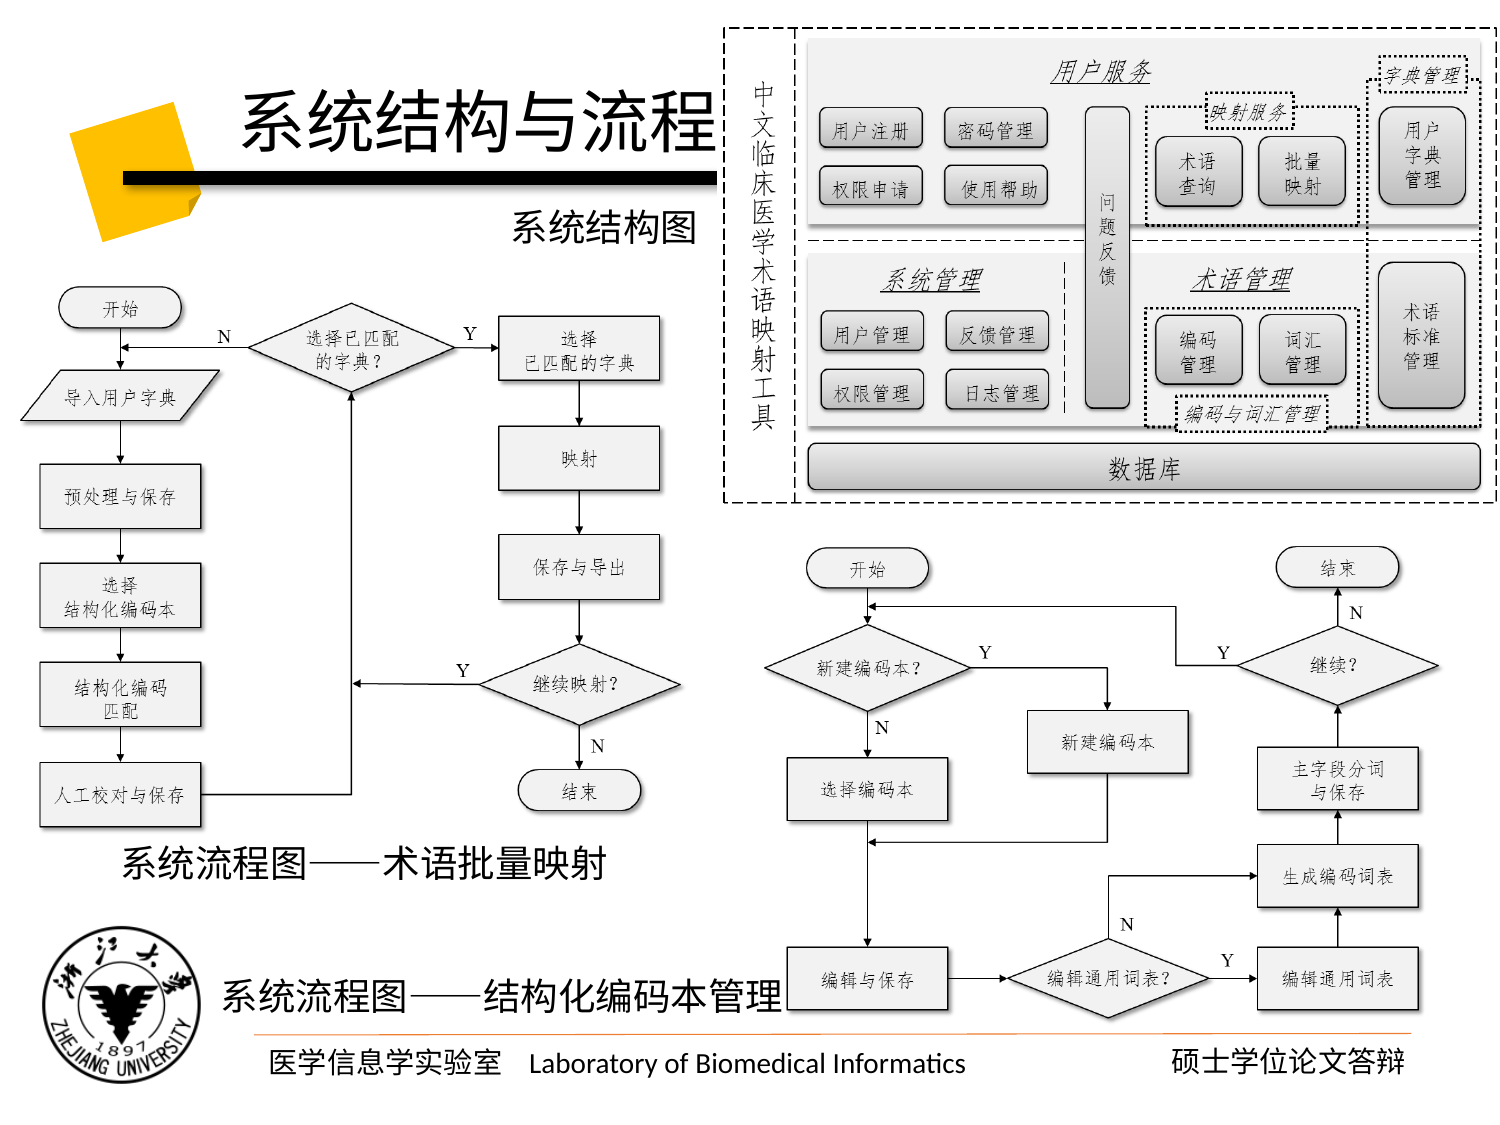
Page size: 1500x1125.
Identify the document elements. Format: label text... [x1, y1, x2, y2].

picture [723, 27, 1498, 504]
picture [761, 543, 1447, 1027]
text_box 系统流程图——结构化编码本管理 [206, 965, 761, 1026]
picture [17, 283, 689, 836]
title 系统结构与流程 [222, 6, 1500, 244]
text_box [717, 81, 723, 308]
text_box 系统结构图 [496, 196, 714, 256]
text_box 系统流程图——术语批量映射 [105, 836, 623, 893]
